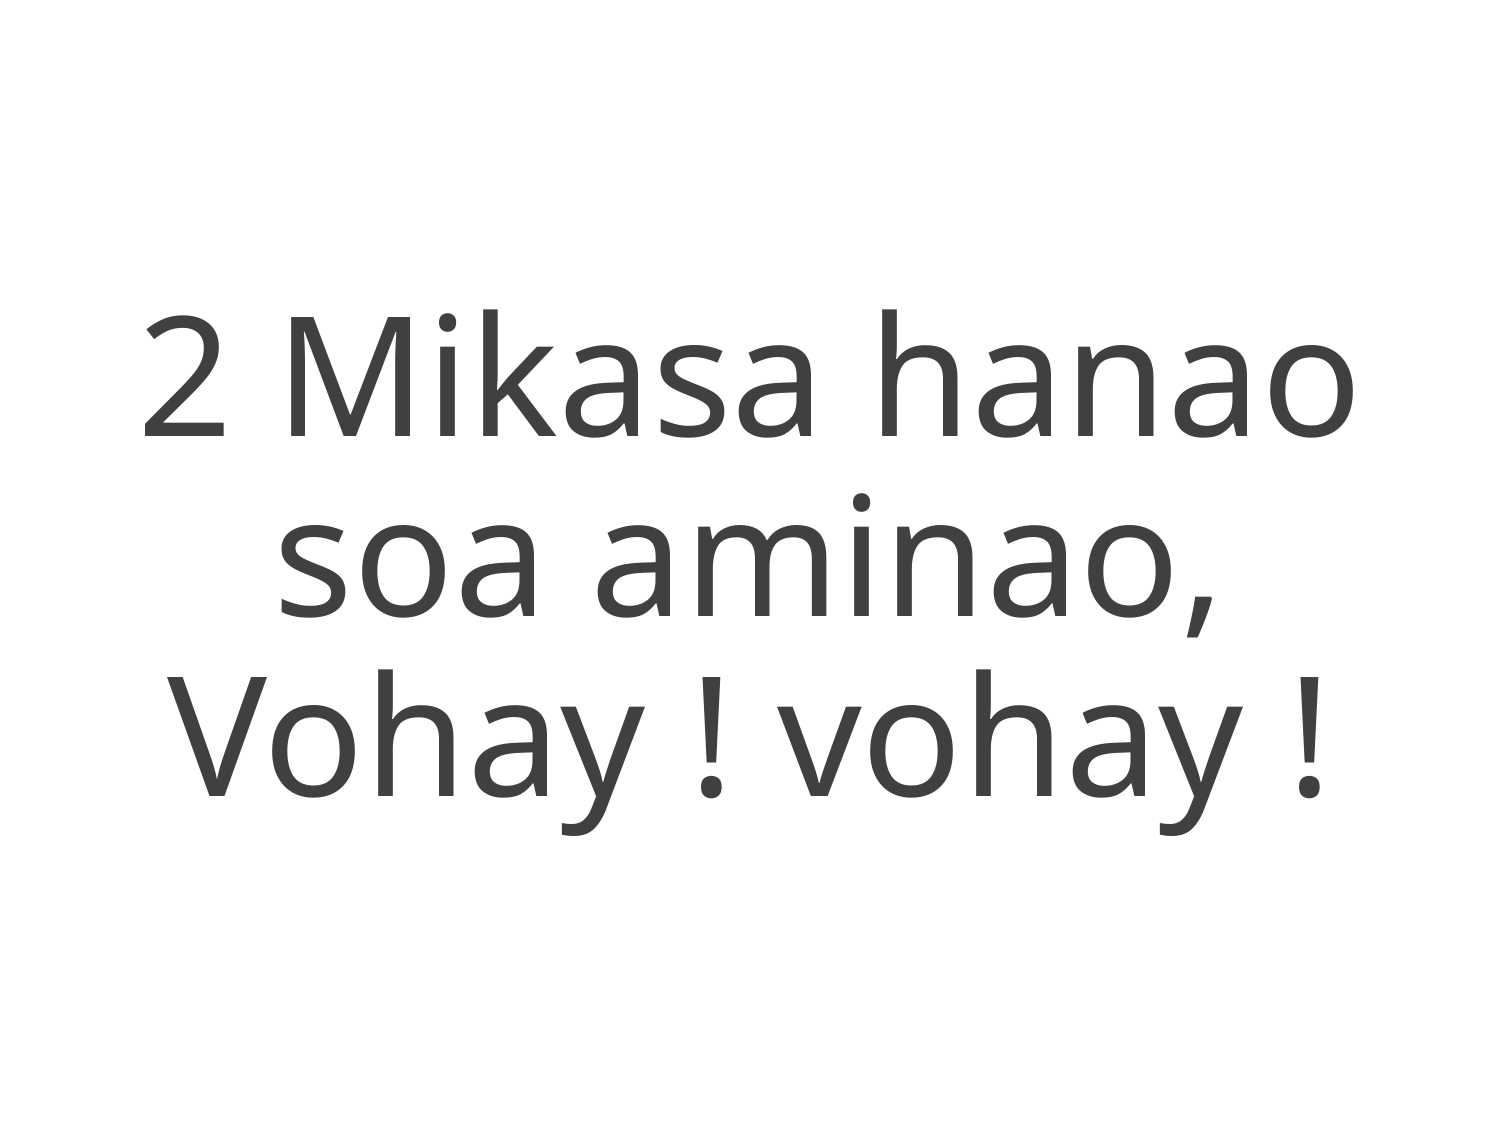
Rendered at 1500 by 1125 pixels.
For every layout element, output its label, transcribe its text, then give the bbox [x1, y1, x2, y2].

title 2 Mikasa hanao soa aminao, Vohay ! vohay ! [0, 453, 1500, 672]
